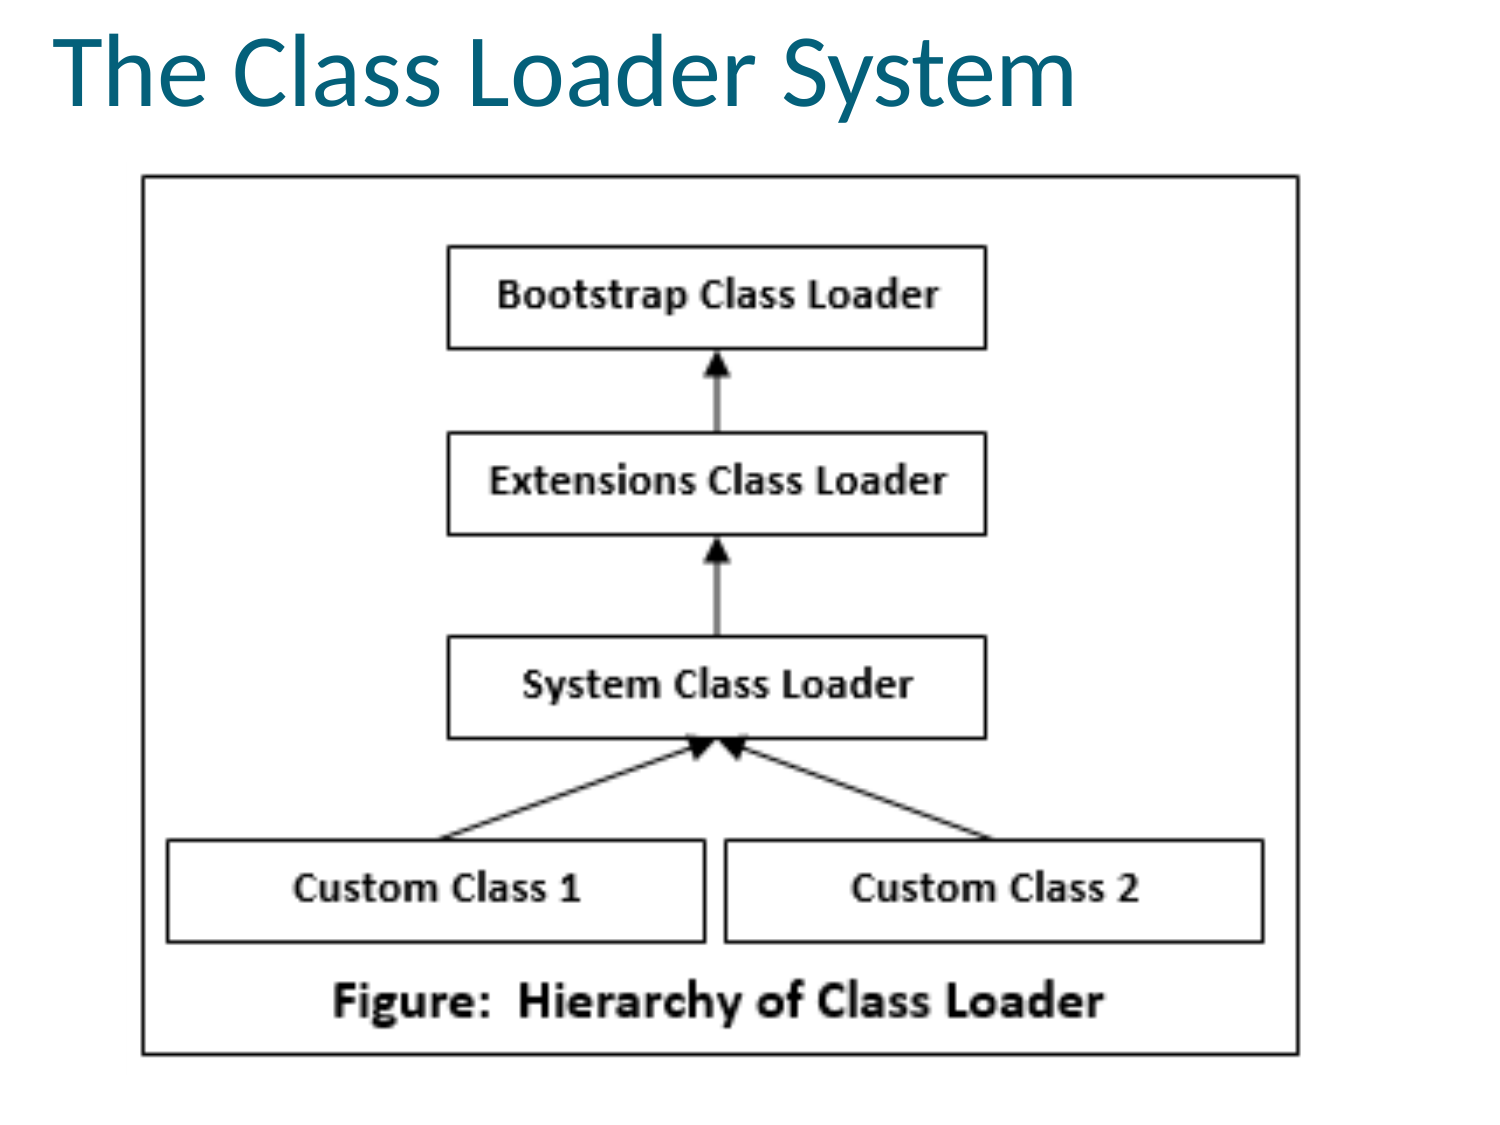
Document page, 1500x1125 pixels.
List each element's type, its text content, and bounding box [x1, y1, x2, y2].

picture [124, 162, 1329, 1076]
title The Class Loader System [50, 0, 1086, 191]
